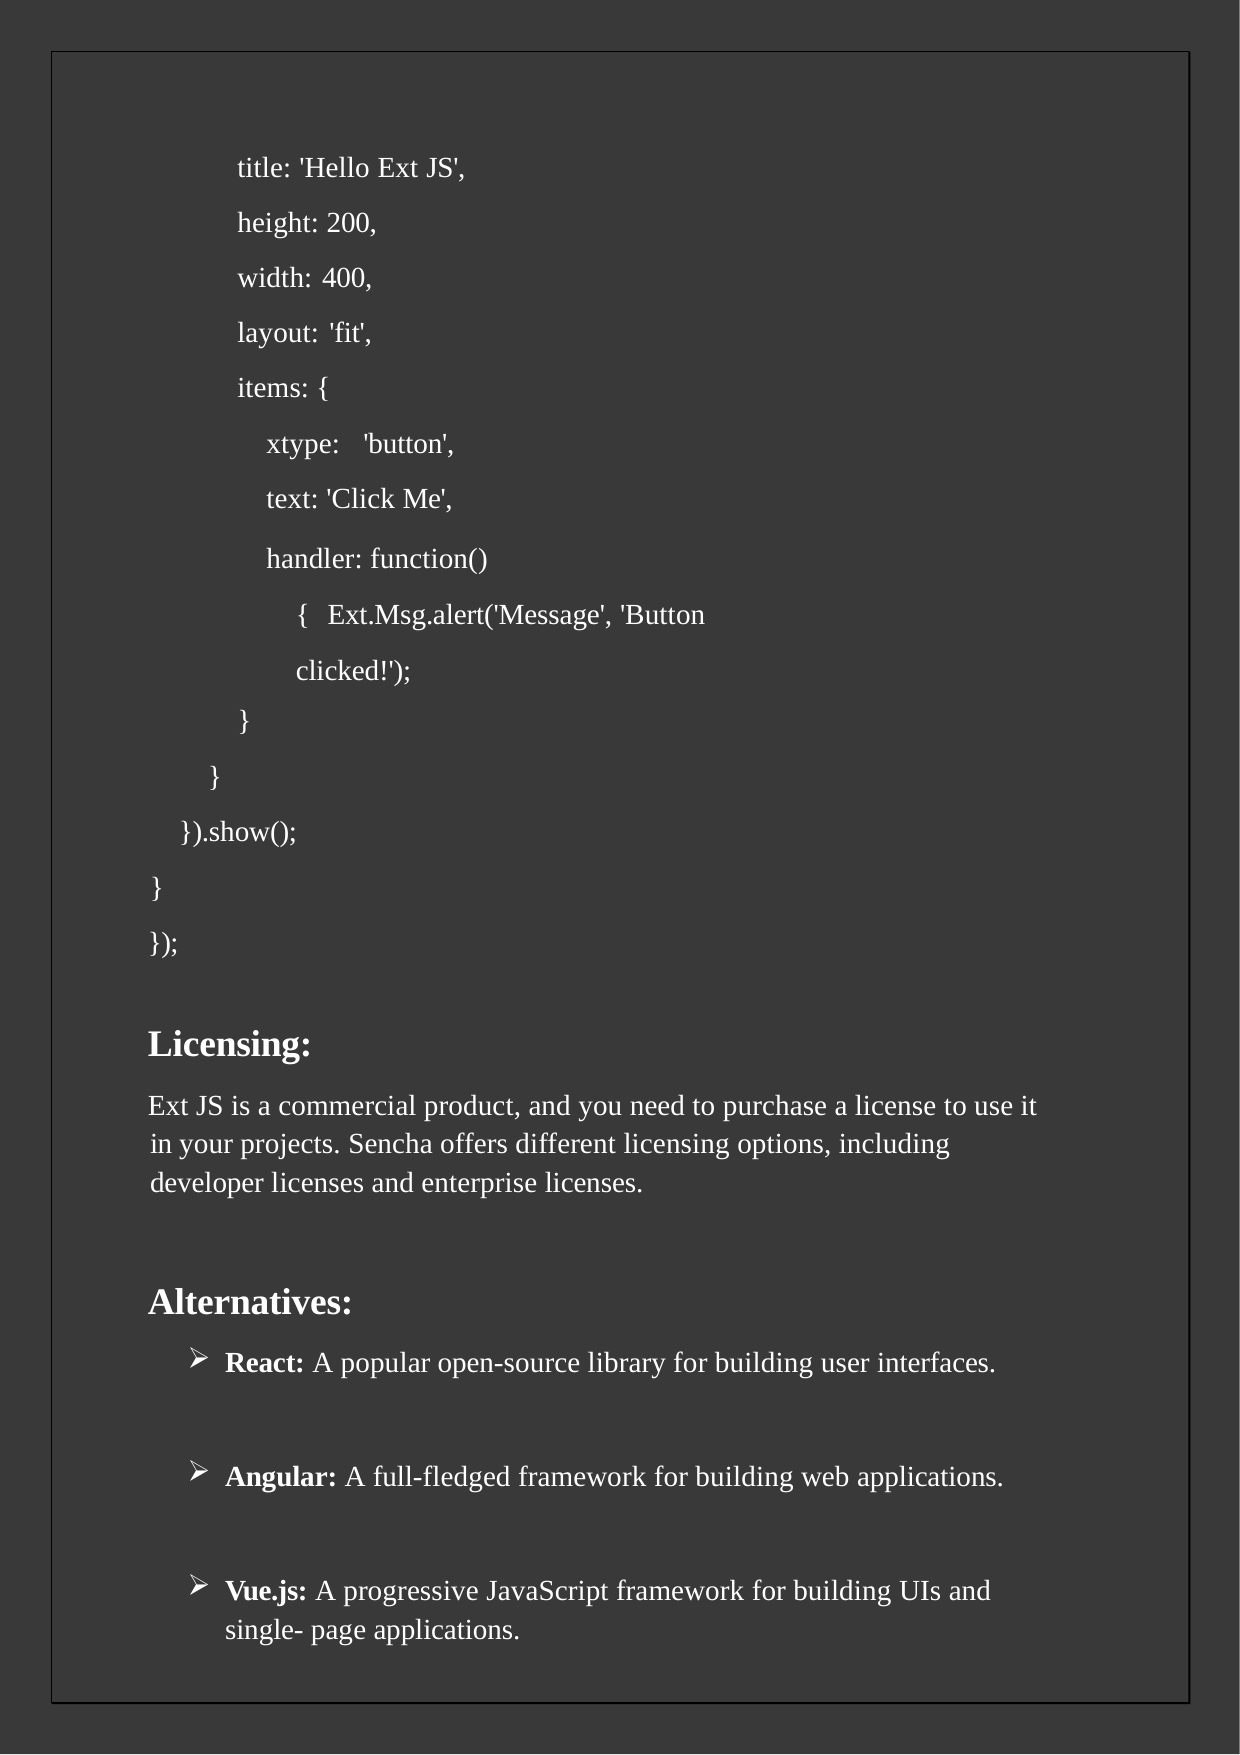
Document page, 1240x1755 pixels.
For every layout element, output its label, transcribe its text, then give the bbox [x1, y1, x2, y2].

text_box [51, 51, 1191, 1705]
text_box title: 'Hello Ext JS', height: 200, width: 400, layout: 'fit', items: { xtype: 'button', text: 'Click Me', handler: function() { Ext.Msg.alert('Message', 'Button clicked!'); } } }).show(); } }); Licensing: Ext JS is a commercial product, and you need to purchase a license to use it in your projects. Sencha offers different licensing options, including developer licenses and enterprise licenses. Alternatives: React: A popular open-source library for building user interfaces. Angular: A full-fledged framework for building web applications. Vue.js: A progressive JavaScript framework for building UIs and single- page applications. [147, 125, 1076, 1645]
